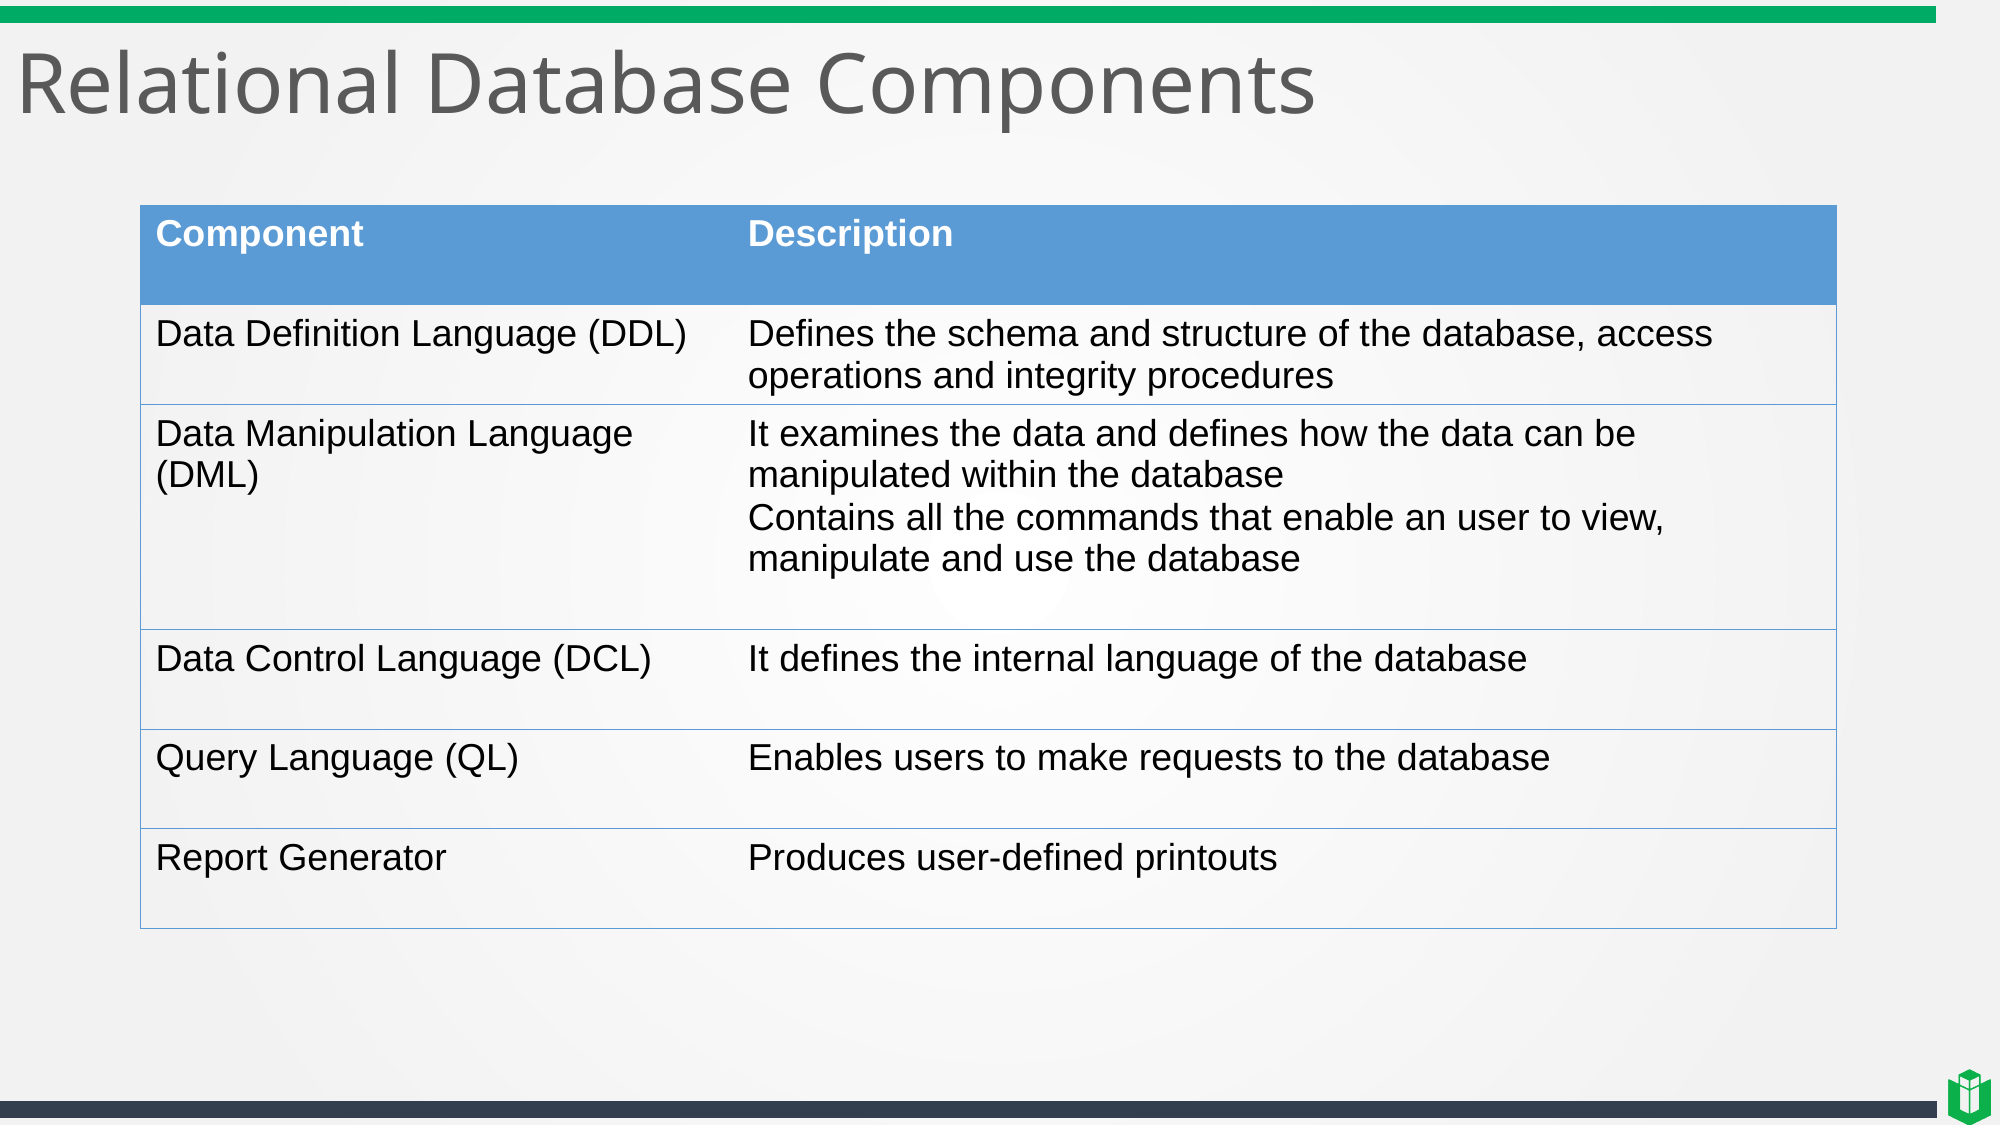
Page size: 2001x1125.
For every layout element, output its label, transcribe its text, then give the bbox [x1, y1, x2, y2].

table_header Description [733, 206, 1836, 304]
table_header Component [141, 206, 733, 304]
table_cell Data Manipulation Language (DML) [141, 405, 733, 629]
picture [1945, 1068, 1992, 1125]
text_box [61, 161, 1917, 1076]
table_cell It examines the data and defines how the data can be manipulated within the database Contains all the commands that enable an user to view, manipulate and use the database [733, 405, 1836, 629]
table_cell Data Control Language (DCL) [141, 630, 733, 729]
table_cell Data Definition Language (DDL) [141, 305, 733, 404]
table_cell Enables users to make requests to the database [733, 730, 1836, 828]
table_cell Query Language (QL) [141, 730, 733, 828]
text_box [61, 175, 1862, 1076]
table_cell Defines the schema and structure of the database, access operations and integrity procedures [733, 305, 1836, 404]
table_cell Report Generator [141, 829, 733, 928]
table_cell Produces user-defined printouts [733, 829, 1836, 928]
table_cell It defines the internal language of the database [733, 630, 1836, 729]
title Relational Database Components [0, 26, 1942, 147]
